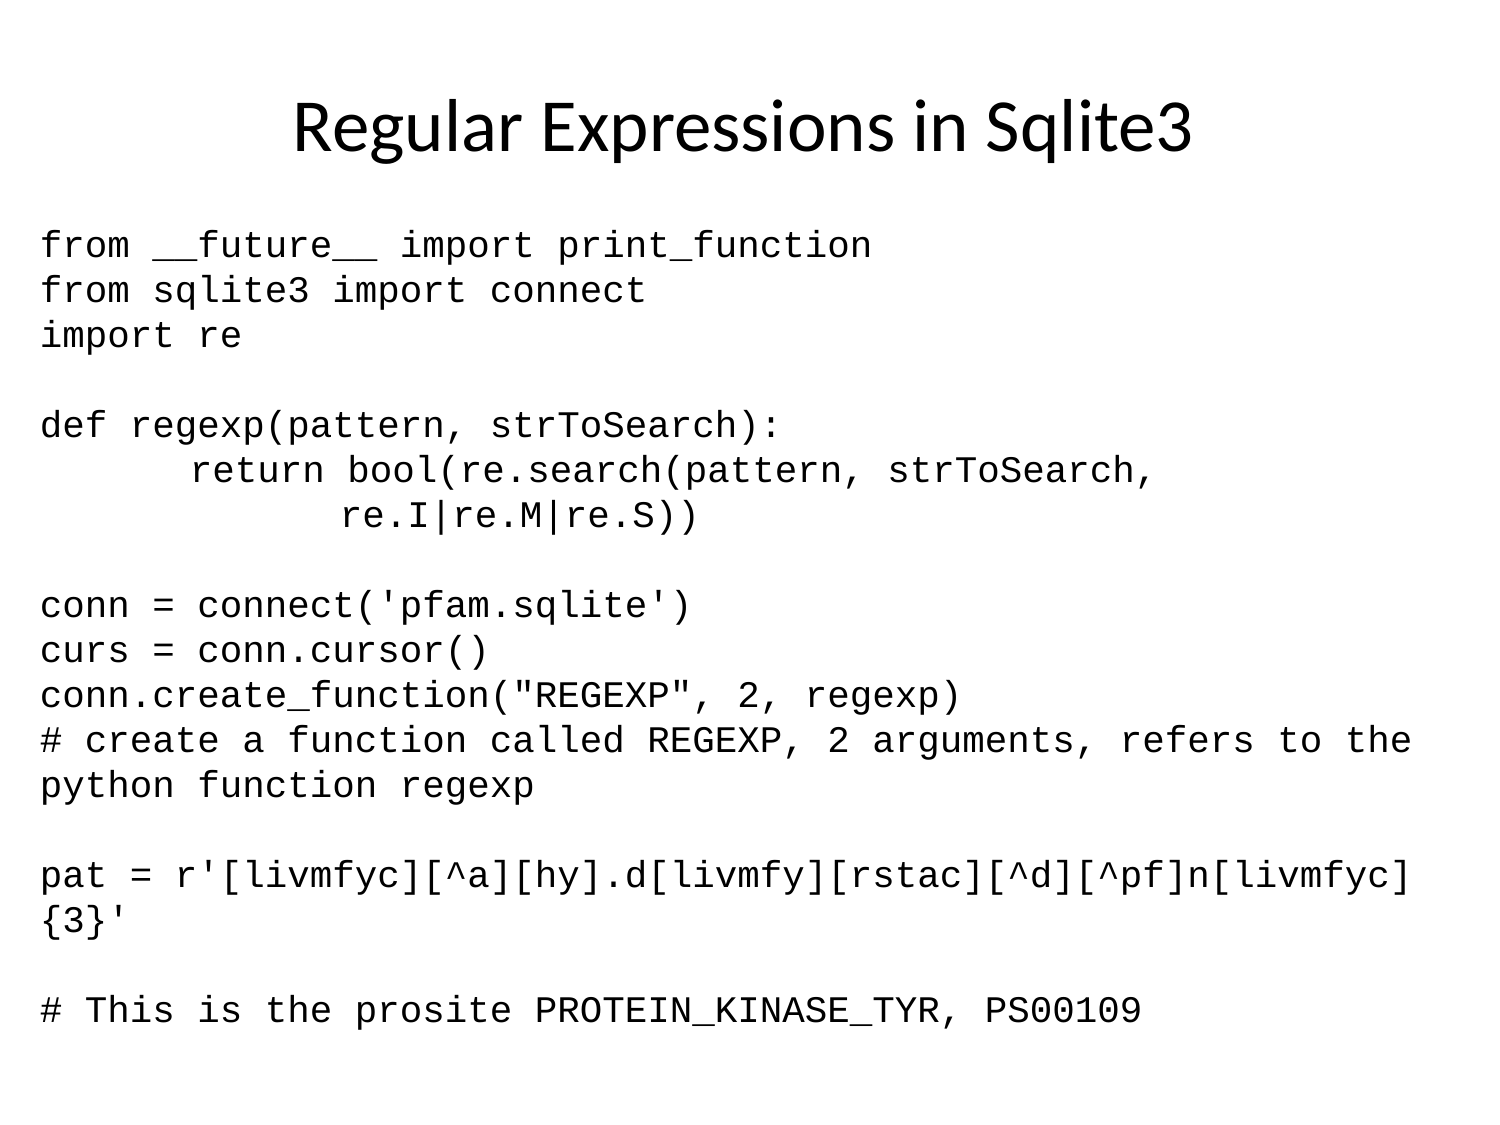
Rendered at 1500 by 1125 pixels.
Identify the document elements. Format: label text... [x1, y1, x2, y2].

title Regular Expressions in Sqlite3 [68, 37, 1419, 205]
text_box from __future__ import print_function from sqlite3 import connect import re def regexp(pattern, strToSearch): return bool(re.search(pattern, strToSearch, re.I|re.M|re.S)) conn = connect('pfam.sqlite') curs = conn.cursor() conn.create_function("REGEXP", 2, regexp) # create a function called REGEXP, 2 arguments, refers to the python function regexp pat = r'[livmfyc][^a][hy].d[livmfy][rstac][^d][^pf]n[livmfyc]{3}' # This is the prosite PROTEIN_KINASE_TYR, PS00109 [24, 212, 1475, 1083]
